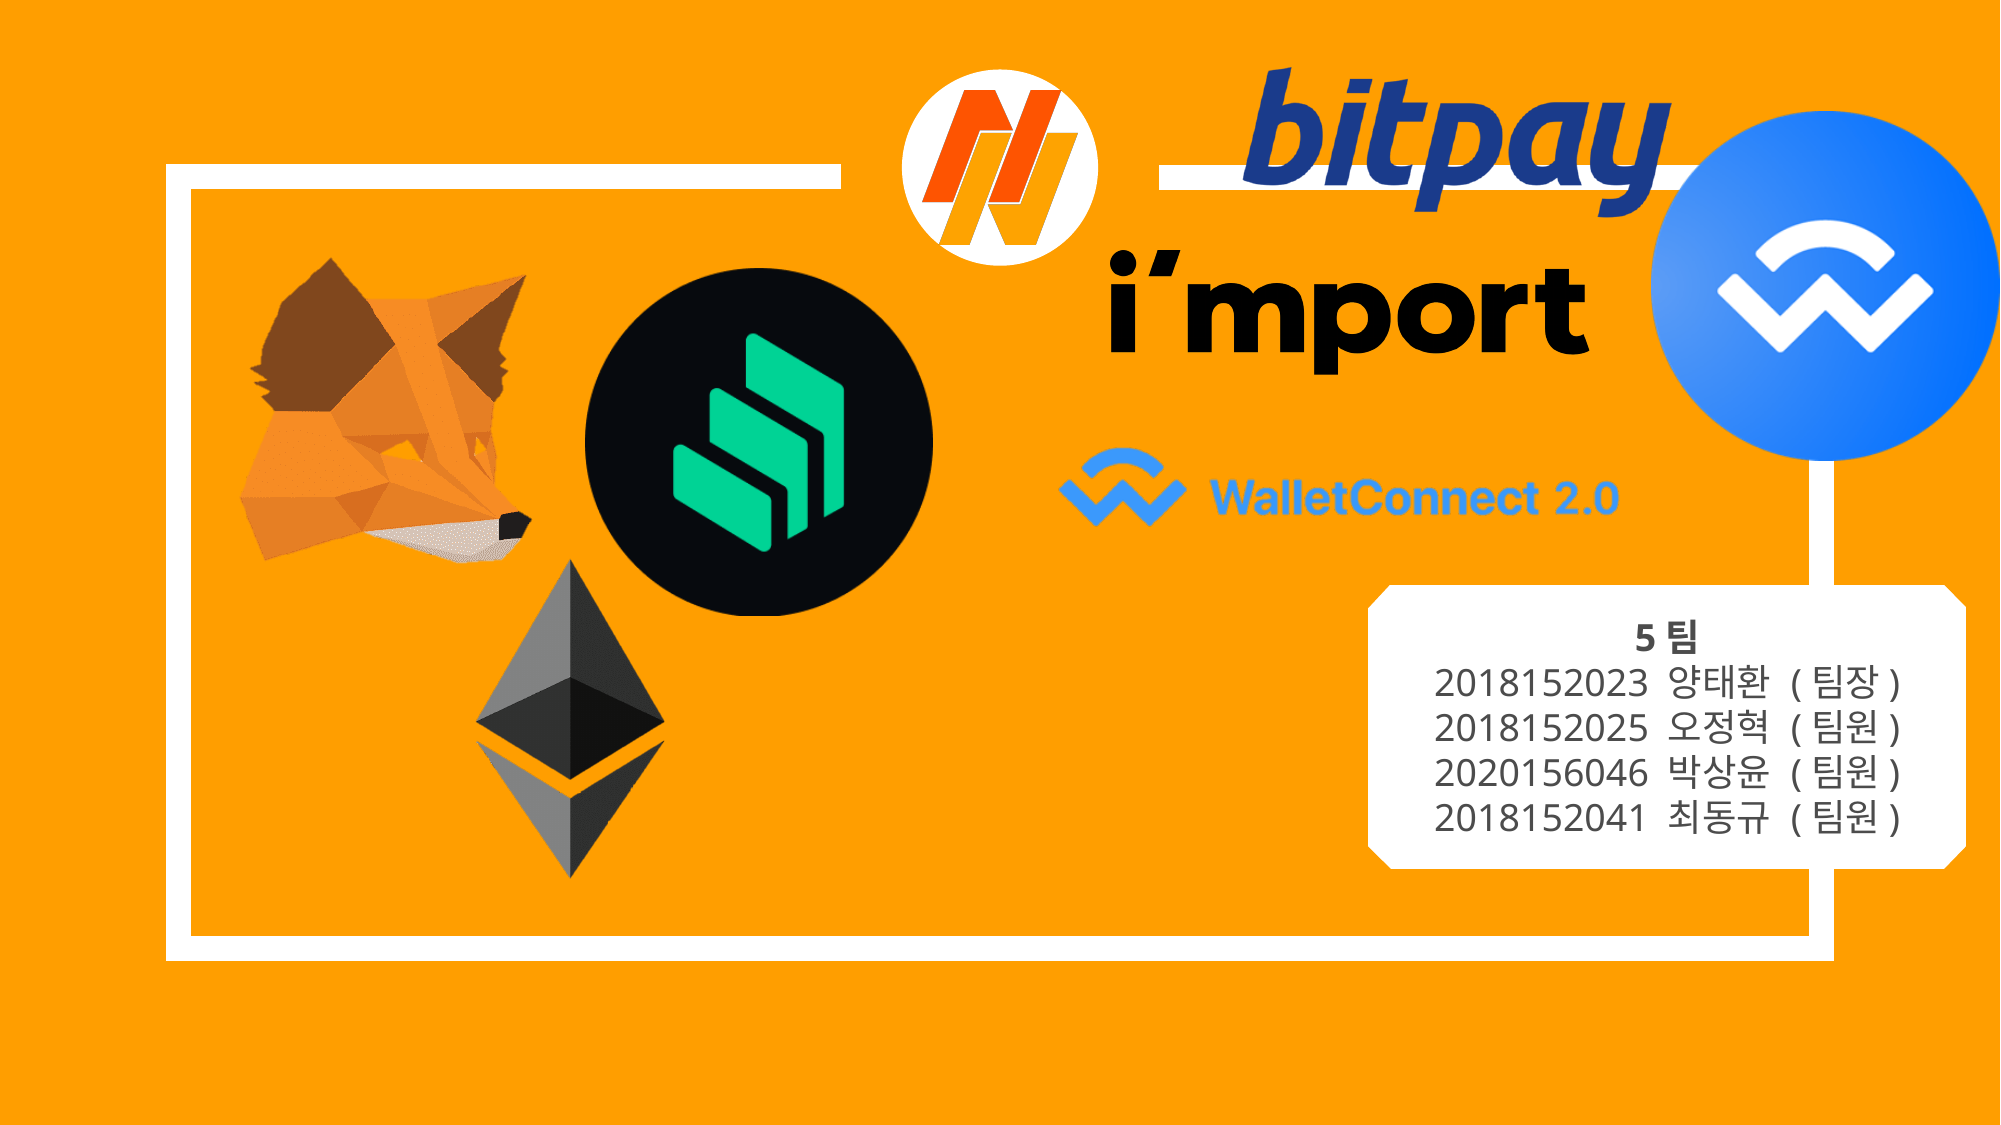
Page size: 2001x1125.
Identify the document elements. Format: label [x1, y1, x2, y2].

picture [922, 90, 1078, 246]
text_box [1349, 567, 1984, 887]
text_box [901, 108, 922, 228]
picture [961, 0, 2000, 655]
picture [215, 238, 933, 893]
text_box [940, 69, 1060, 90]
text_box [1078, 108, 1099, 228]
text_box [941, 246, 1059, 266]
